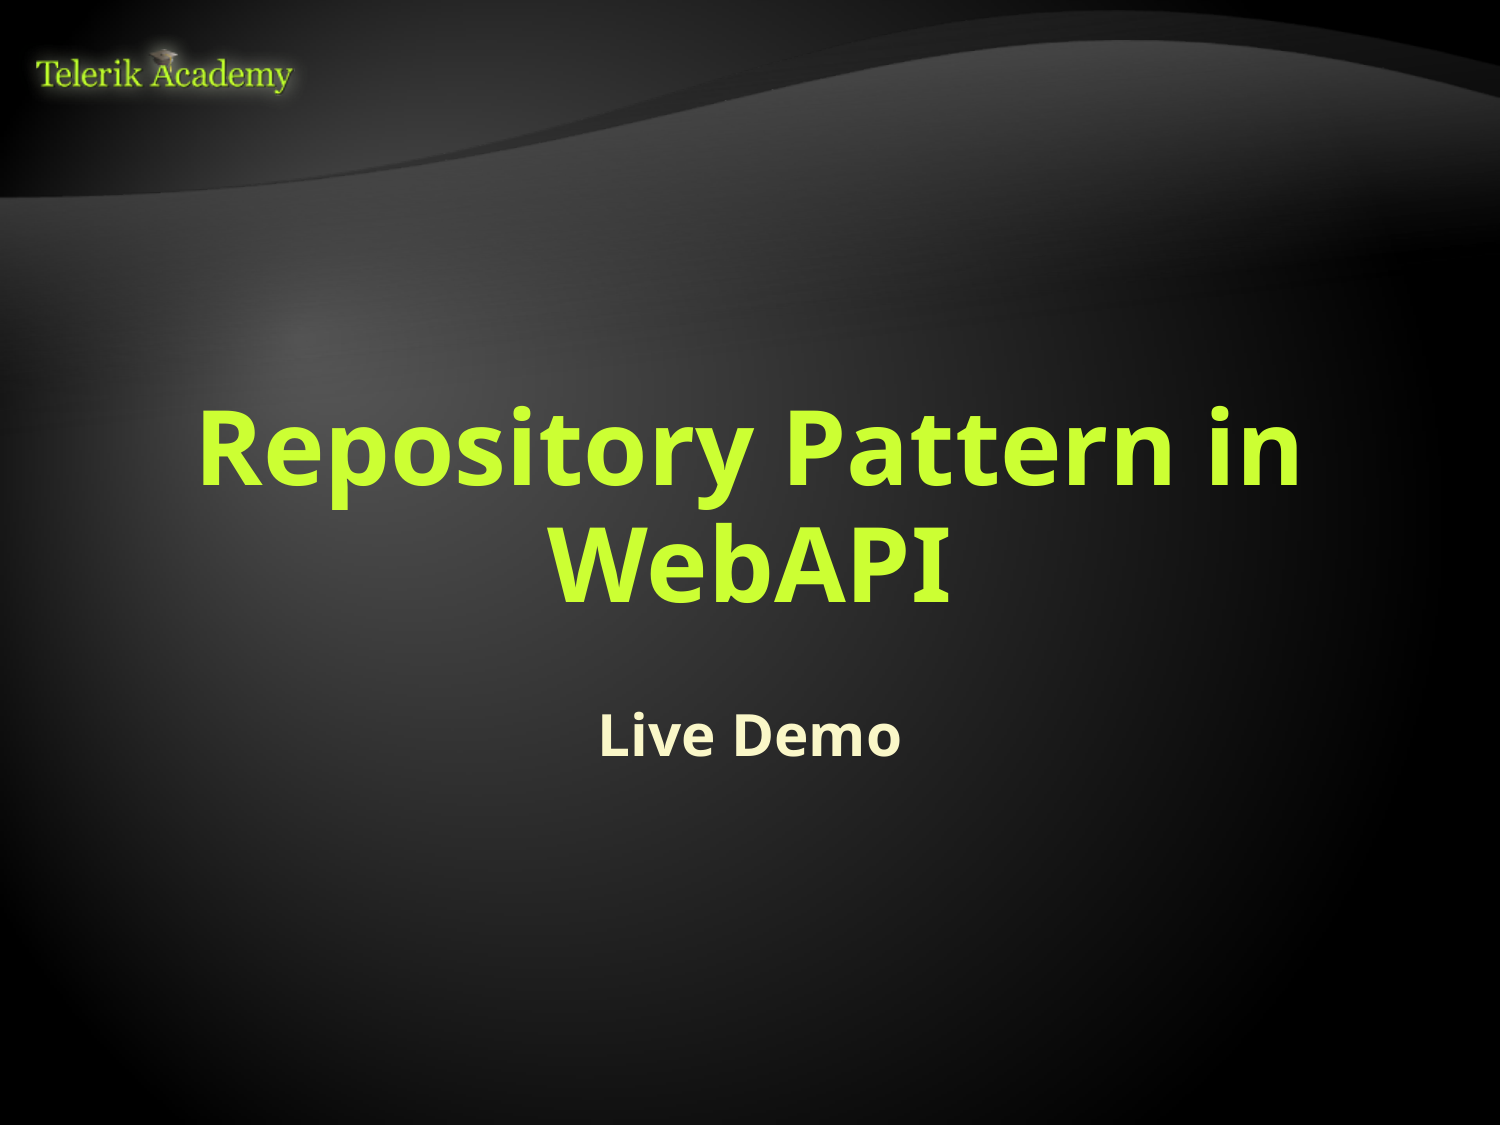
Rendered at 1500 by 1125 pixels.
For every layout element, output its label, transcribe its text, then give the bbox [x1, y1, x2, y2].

title Repository Pattern in WebAPI [99, 450, 1400, 563]
subtitle Live Demo [99, 686, 1400, 780]
picture [0, 0, 1500, 1125]
